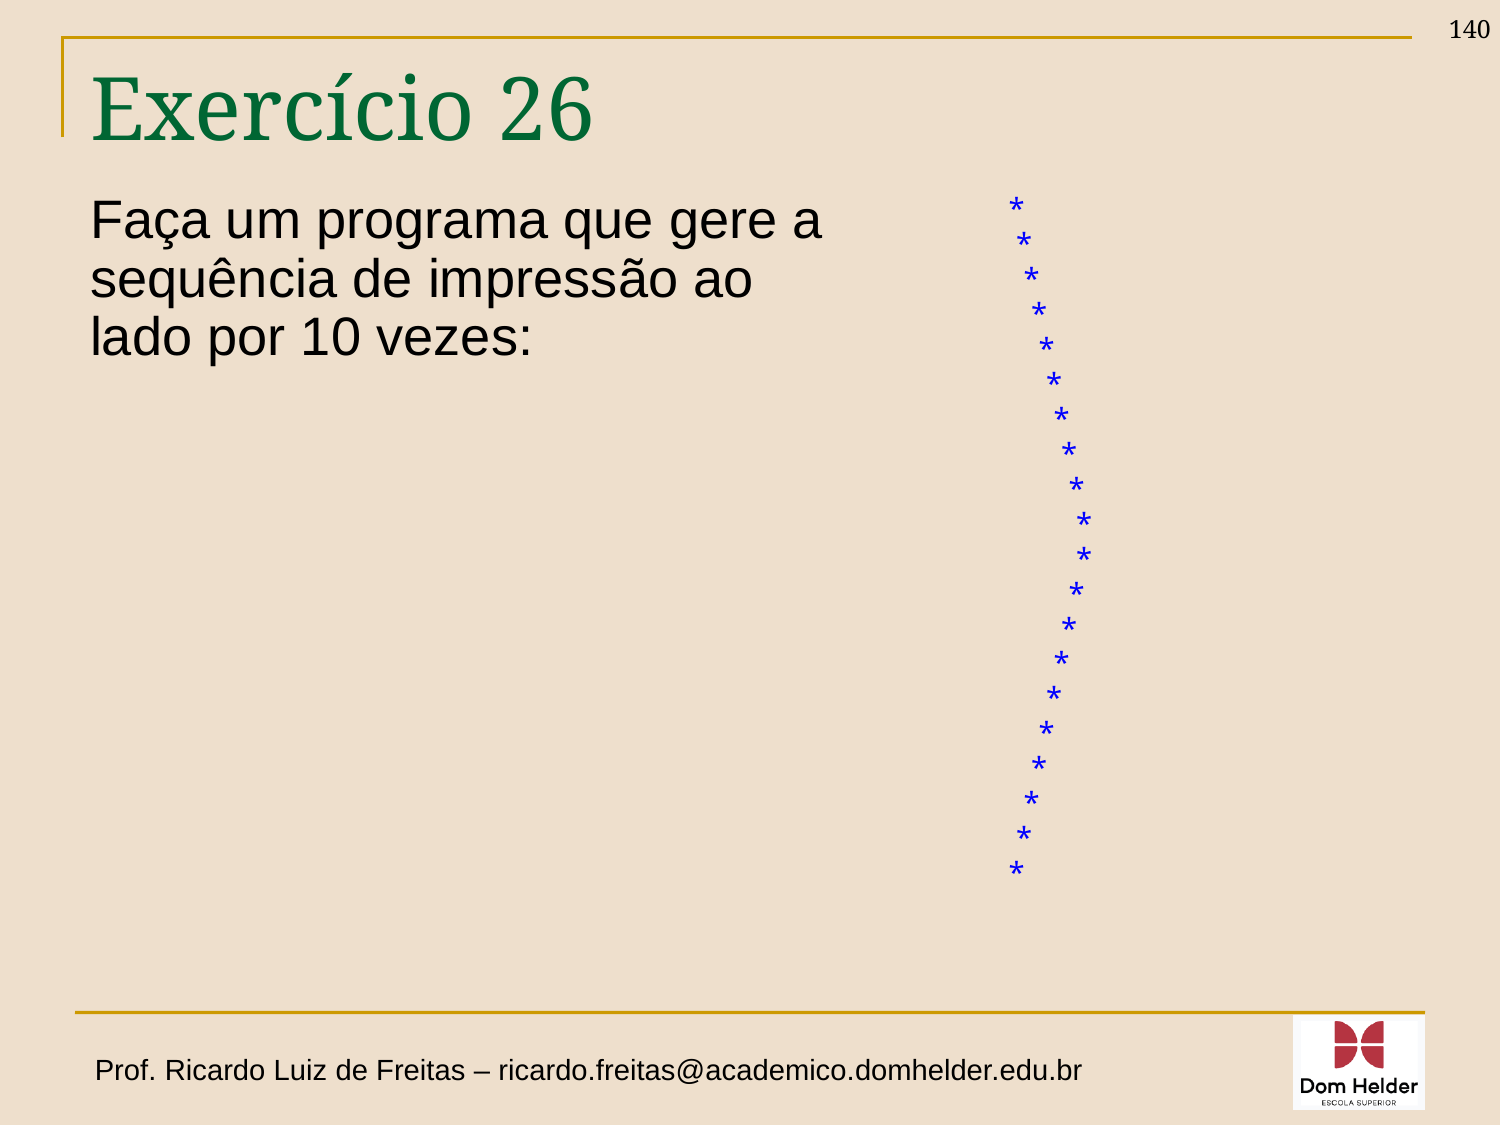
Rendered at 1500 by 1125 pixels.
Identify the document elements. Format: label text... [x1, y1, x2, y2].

slide_number 140 [1392, 0, 1500, 55]
title Exercício 26 [75, 45, 1425, 233]
picture [1293, 1015, 1425, 1110]
text_box * * * * * * * * * * * * * * * * * * * * [986, 183, 1306, 897]
list Faça um programa que gere a sequência de impressão ao lado por 10 vezes: [75, 184, 870, 965]
